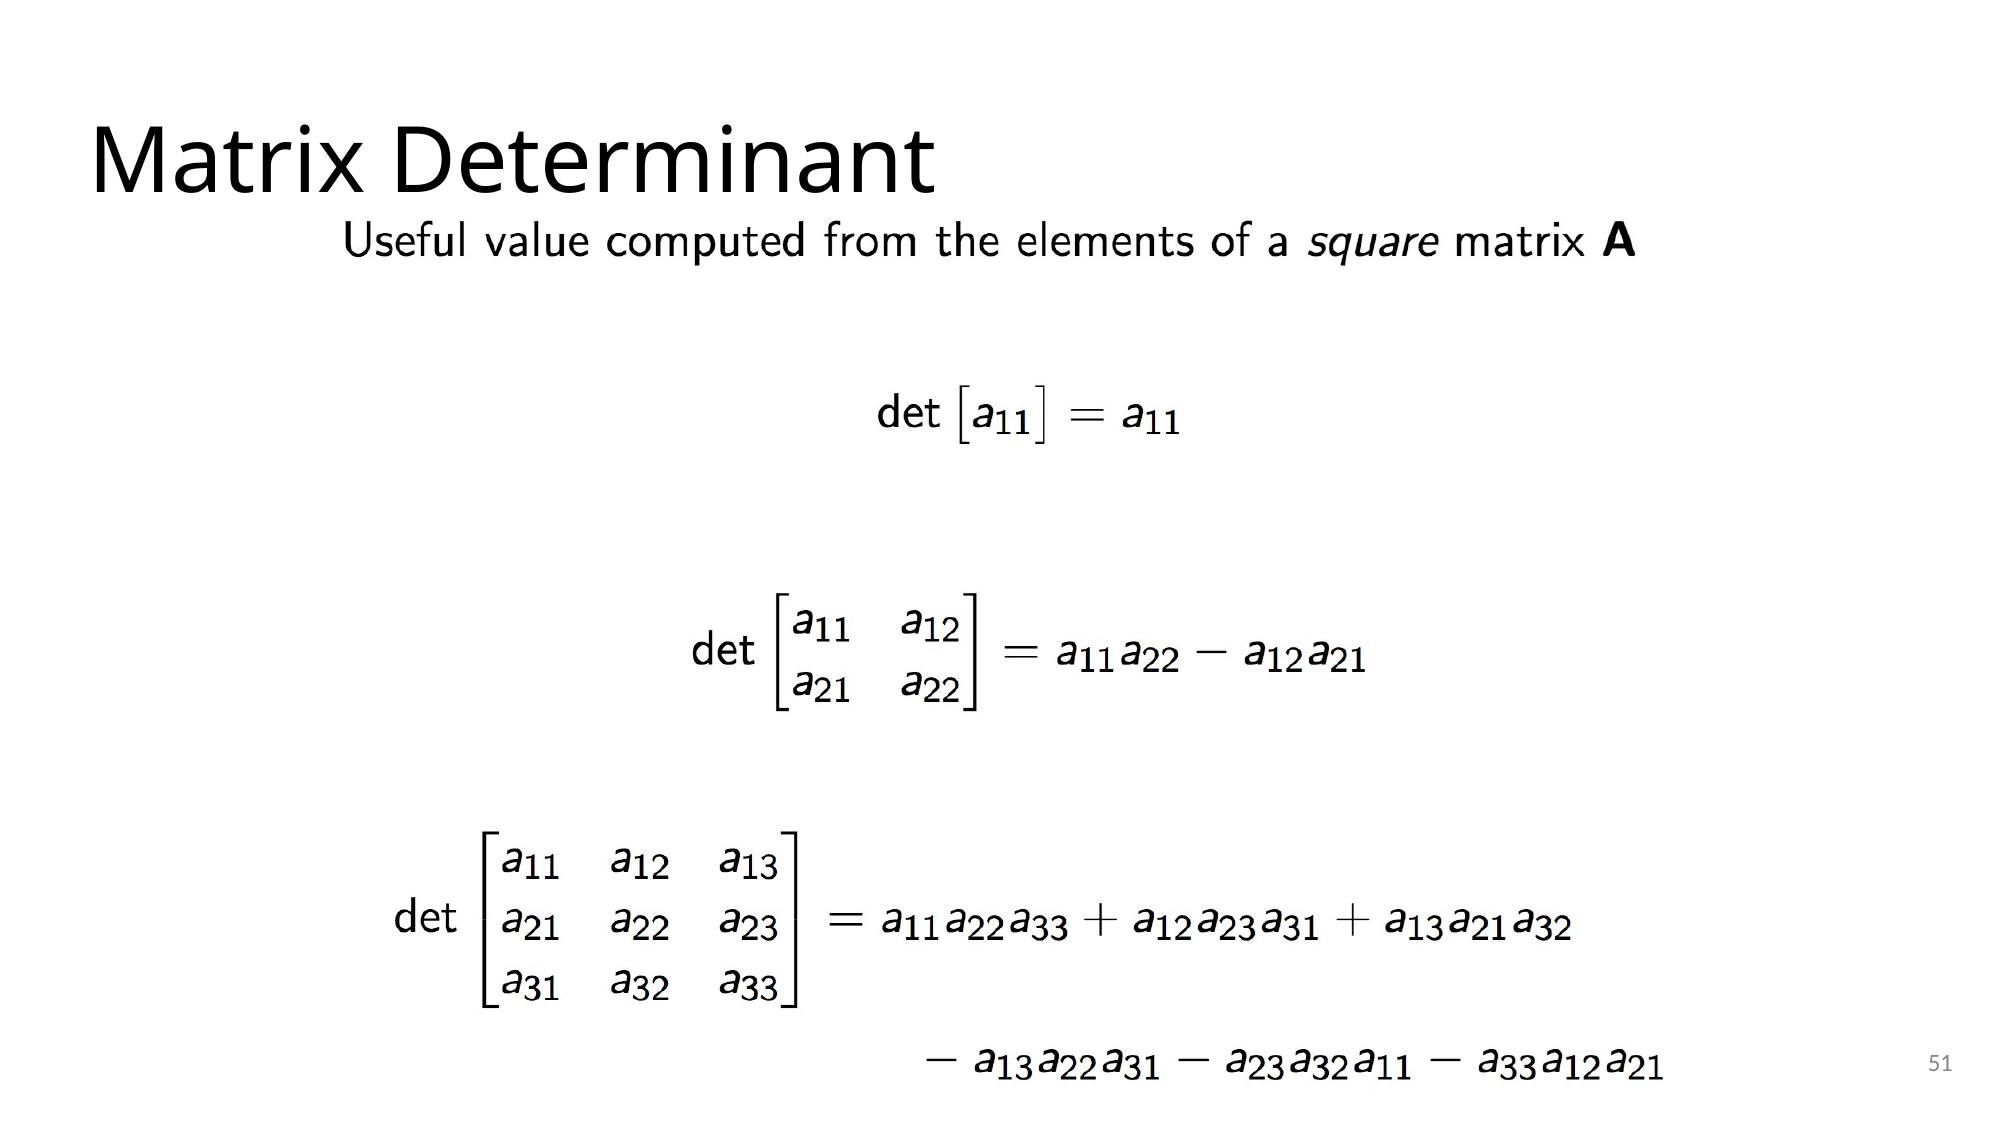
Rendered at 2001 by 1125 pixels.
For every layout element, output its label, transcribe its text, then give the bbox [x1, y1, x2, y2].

picture [328, 210, 1672, 1103]
title Matrix Determinant [87, 3, 1879, 289]
slide_number 51 [1921, 1050, 1962, 1125]
